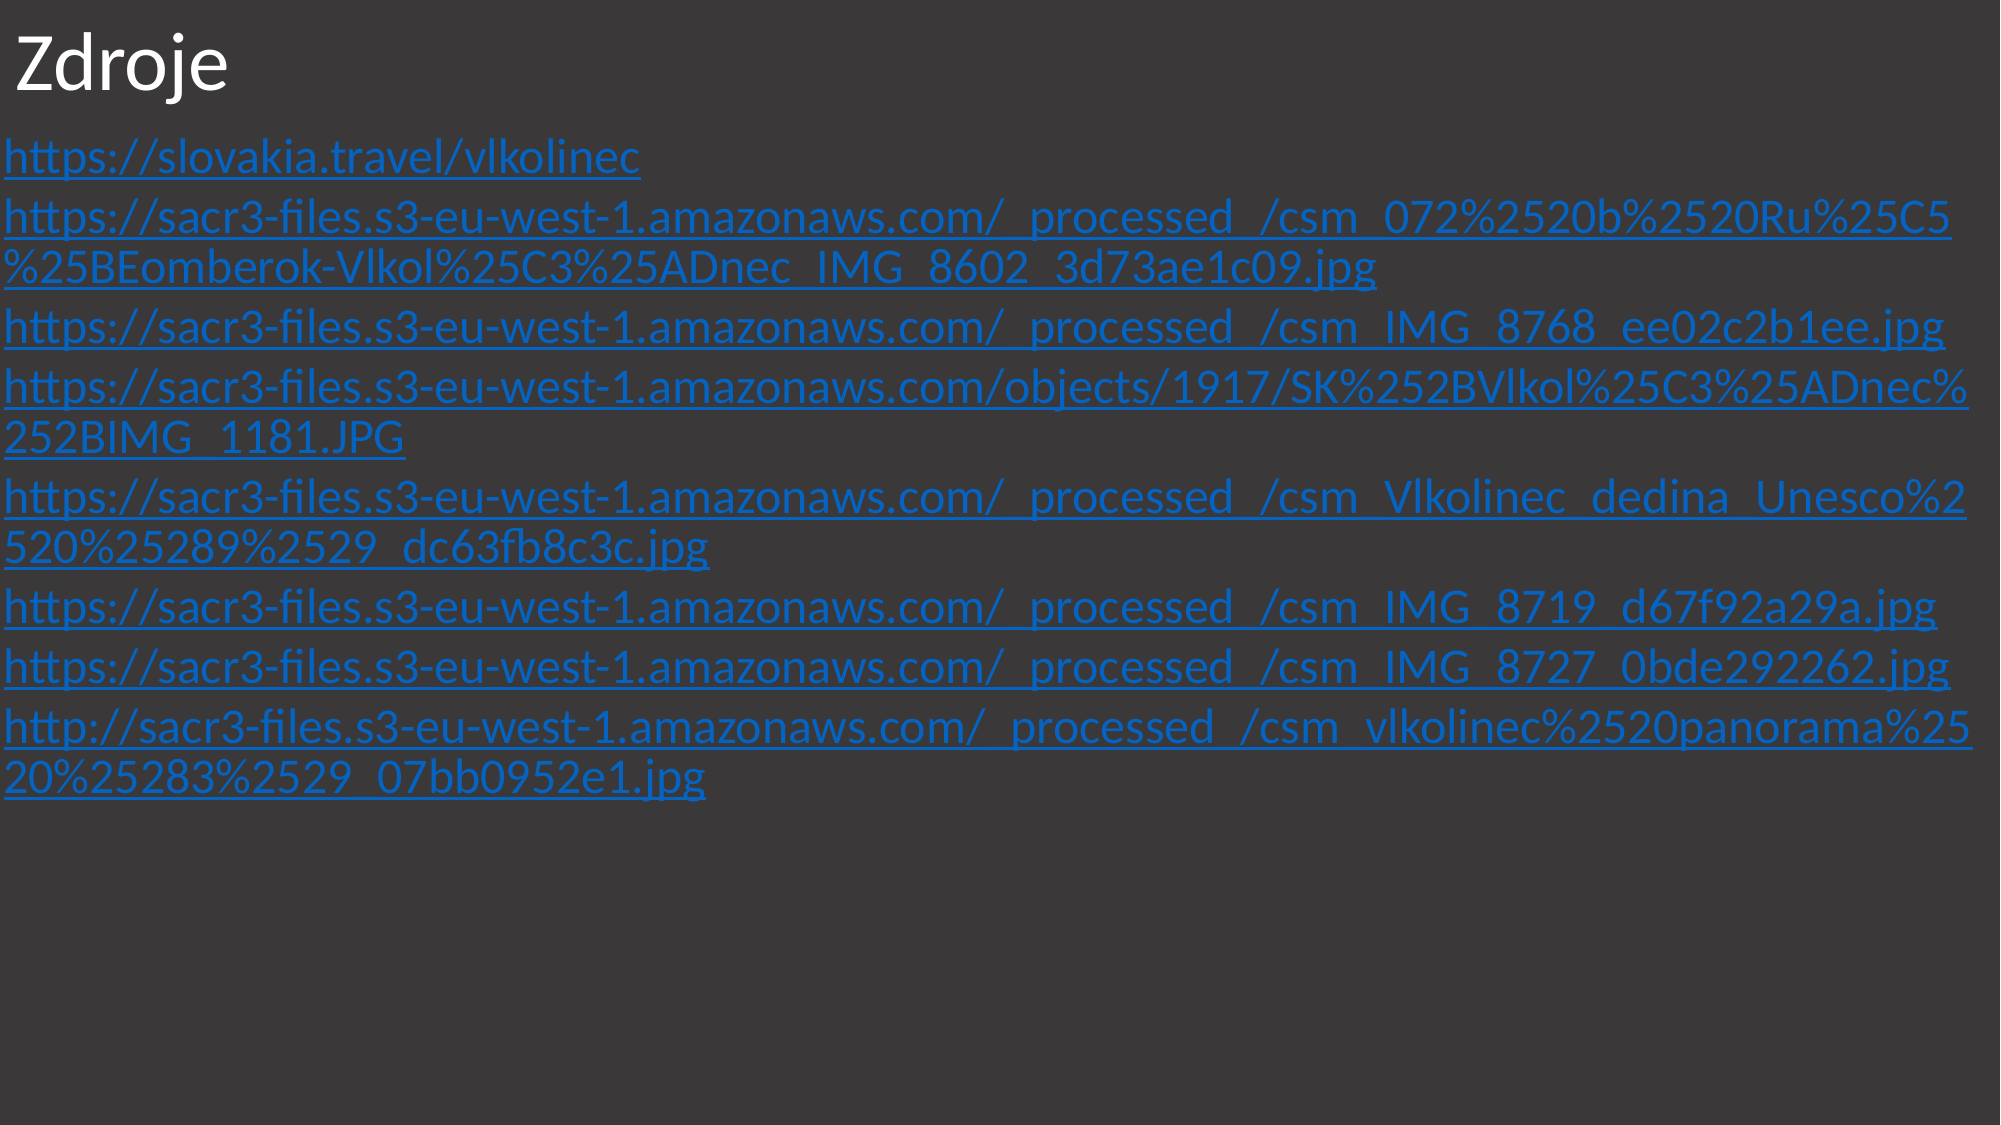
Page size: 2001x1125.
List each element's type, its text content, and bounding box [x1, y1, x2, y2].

text_box Zdroje [0, 0, 248, 115]
text_box https://slovakia.travel/vlkolinec https://sacr3-files.s3-eu-west-1.amazonaws.com/_processed_/csm_072%2520b%2520Ru%25C5%25BEomberok-Vlkol%25C3%25ADnec_IMG_8602_3d73ae1c09.jpg https://sacr3-files.s3-eu-west-1.amazonaws.com/_processed_/csm_IMG_8768_ee02c2b1ee.jpg https://sacr3-files.s3-eu-west-1.amazonaws.com/objects/1917/SK%252BVlkol%25C3%25ADnec%252BIMG_1181.JPG https://sacr3-files.s3-eu-west-1.amazonaws.com/_processed_/csm_Vlkolinec_dedina_Unesco%2520%25289%2529_dc63fb8c3c.jpg https://sacr3-files.s3-eu-west-1.amazonaws.com/_processed_/csm_IMG_8719_d67f92a29a.jpg https://sacr3-files.s3-eu-west-1.amazonaws.com/_processed_/csm_IMG_8727_0bde292262.jpg http://sacr3-files.s3-eu-west-1.amazonaws.com/_processed_/csm_vlkolinec%2520panorama%2520%25283%2529_07bb0952e1.jpg [0, 116, 2000, 671]
